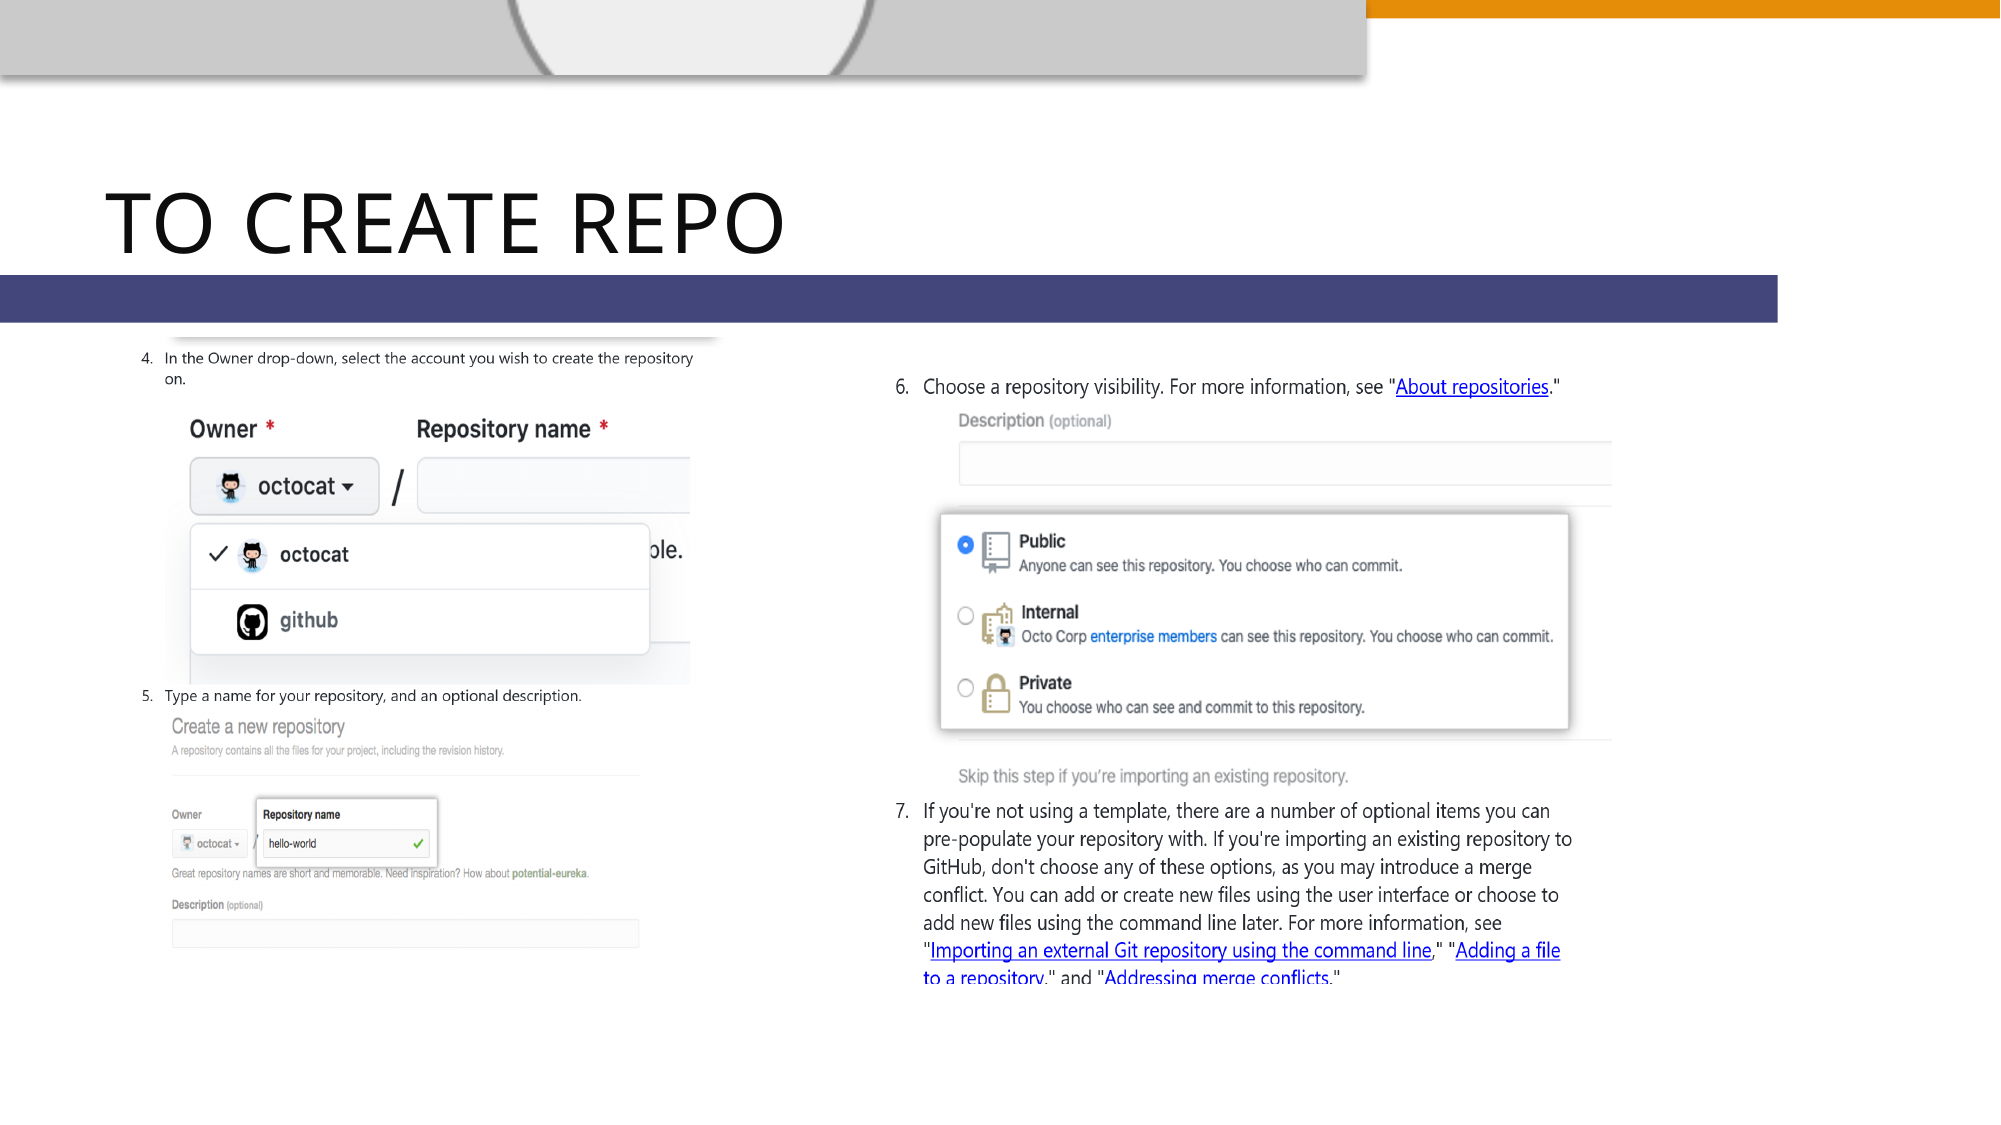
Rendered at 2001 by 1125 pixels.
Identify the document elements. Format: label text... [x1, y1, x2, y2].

title TO CREATE REPO [90, 162, 1863, 279]
list [0, 275, 1778, 323]
picture [0, 0, 1367, 76]
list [126, 337, 742, 997]
picture [852, 324, 1612, 984]
